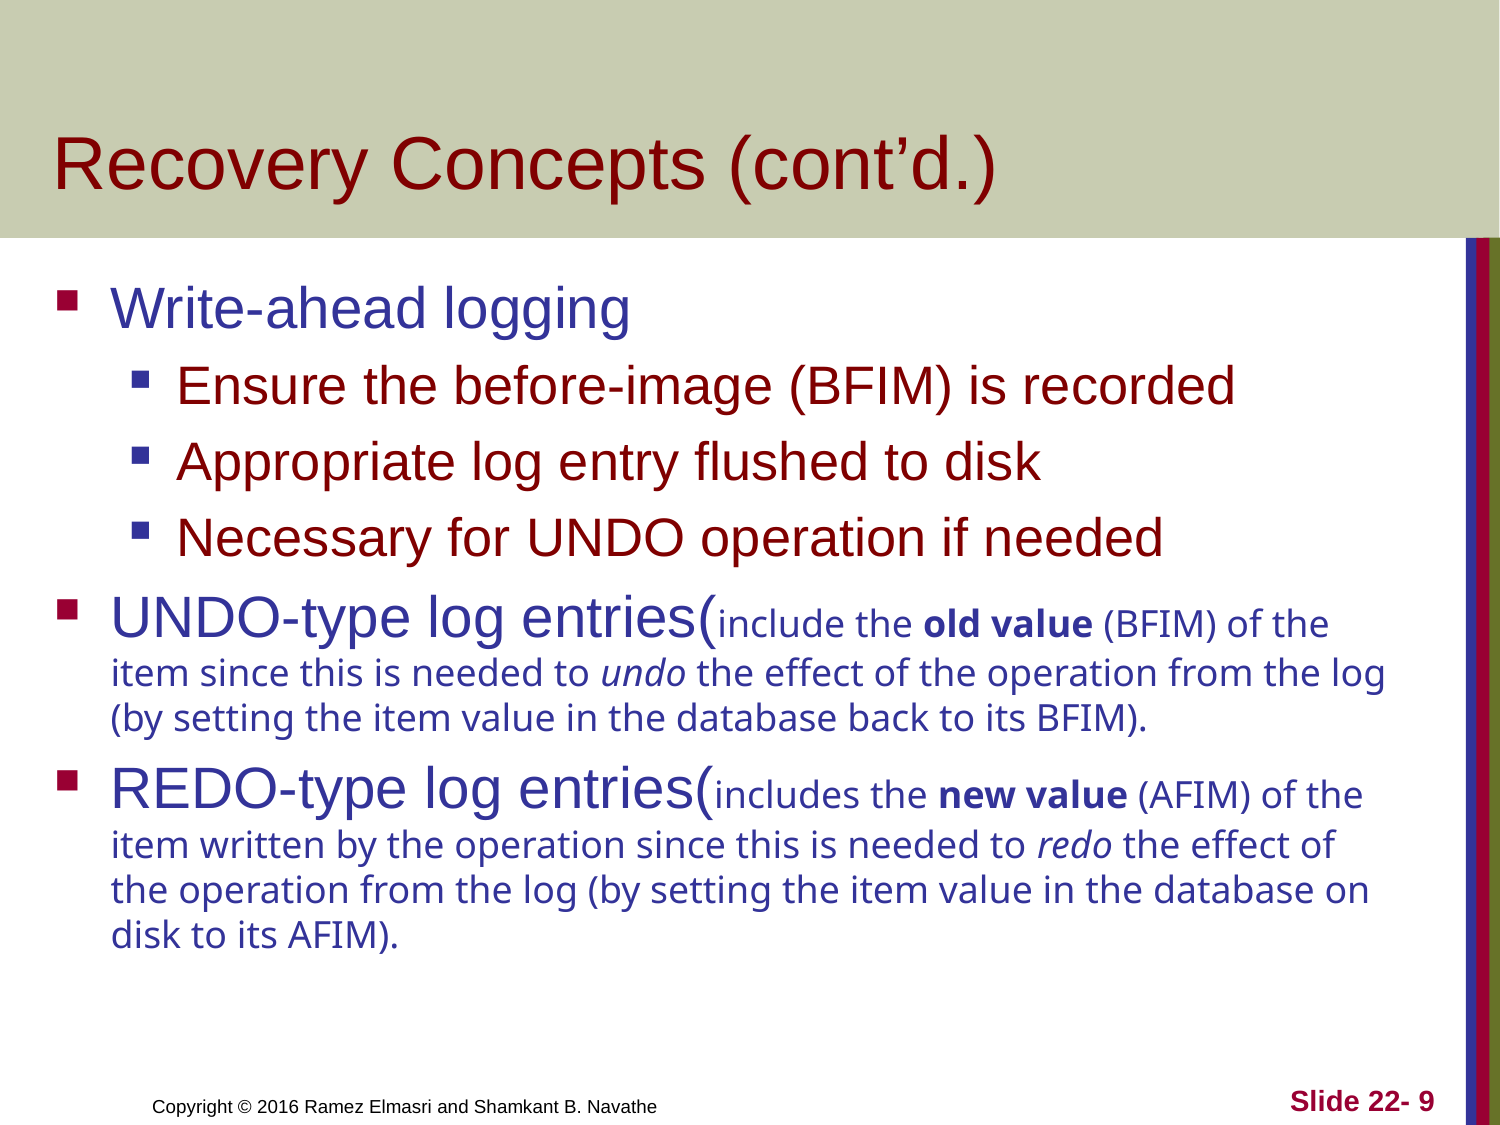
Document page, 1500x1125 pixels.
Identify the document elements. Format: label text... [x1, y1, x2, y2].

slide_number Slide 22- 9 [1137, 1049, 1451, 1125]
title Recovery Concepts (cont’d.) [37, 49, 1317, 213]
list Write-ahead logging Ensure the before-image (BFIM) is recorded Appropriate log entry flushed to disk Necessary for UNDO operation if needed UNDO-type log entries(include the old value (BFIM) of the item since this is needed to undo the effect of the operation from the log (by setting the item value in the database back to its BFIM). REDO-type log entries(includes the new value (AFIM) of the item written by the operation since this is needed to redo the effect of the operation from the log (by setting the item value in the database on disk to its AFIM). [39, 262, 1400, 1013]
